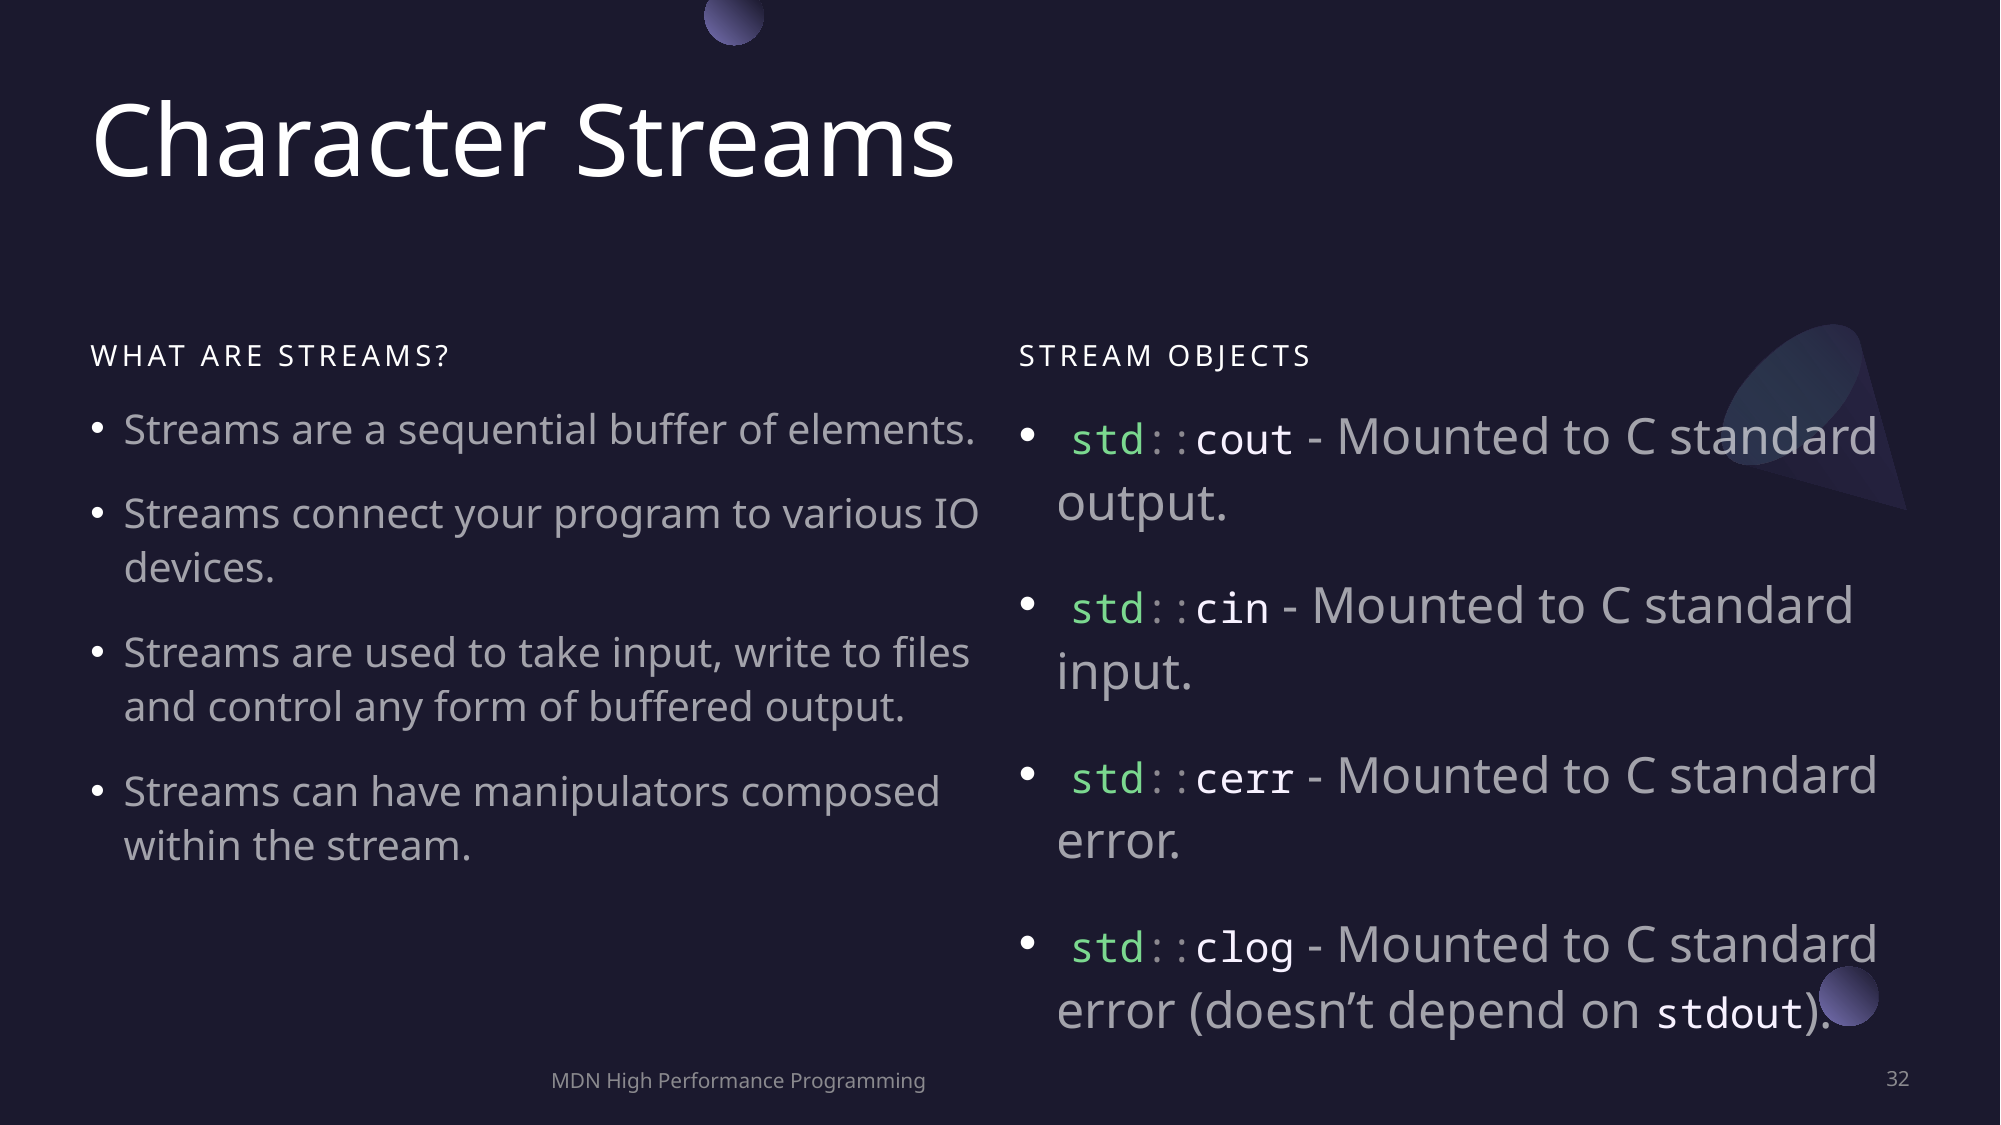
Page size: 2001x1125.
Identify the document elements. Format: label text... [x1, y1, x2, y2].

list What are Streams? [90, 283, 983, 372]
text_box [1702, 332, 1922, 541]
slide_number 32 [1632, 1067, 1910, 1093]
list Streams are a sequential buffer of elements. Streams connect your program to various IO devices. Streams are used to take input, write to files and control any form of buffered output. Streams can have manipulators composed within the stream. [90, 398, 981, 975]
list std::cout - Mounted to C standard output. std::cin - Mounted to C standard input. std::cerr - Mounted to C standard error. std::clog - Mounted to C standard error (doesn’t depend on stdout). [1019, 398, 1911, 975]
title Character Streams [90, 90, 1911, 309]
text_box [703, 0, 765, 47]
list Stream Objects [1019, 283, 1911, 372]
footer MDN High Performance Programming [551, 1067, 1598, 1093]
